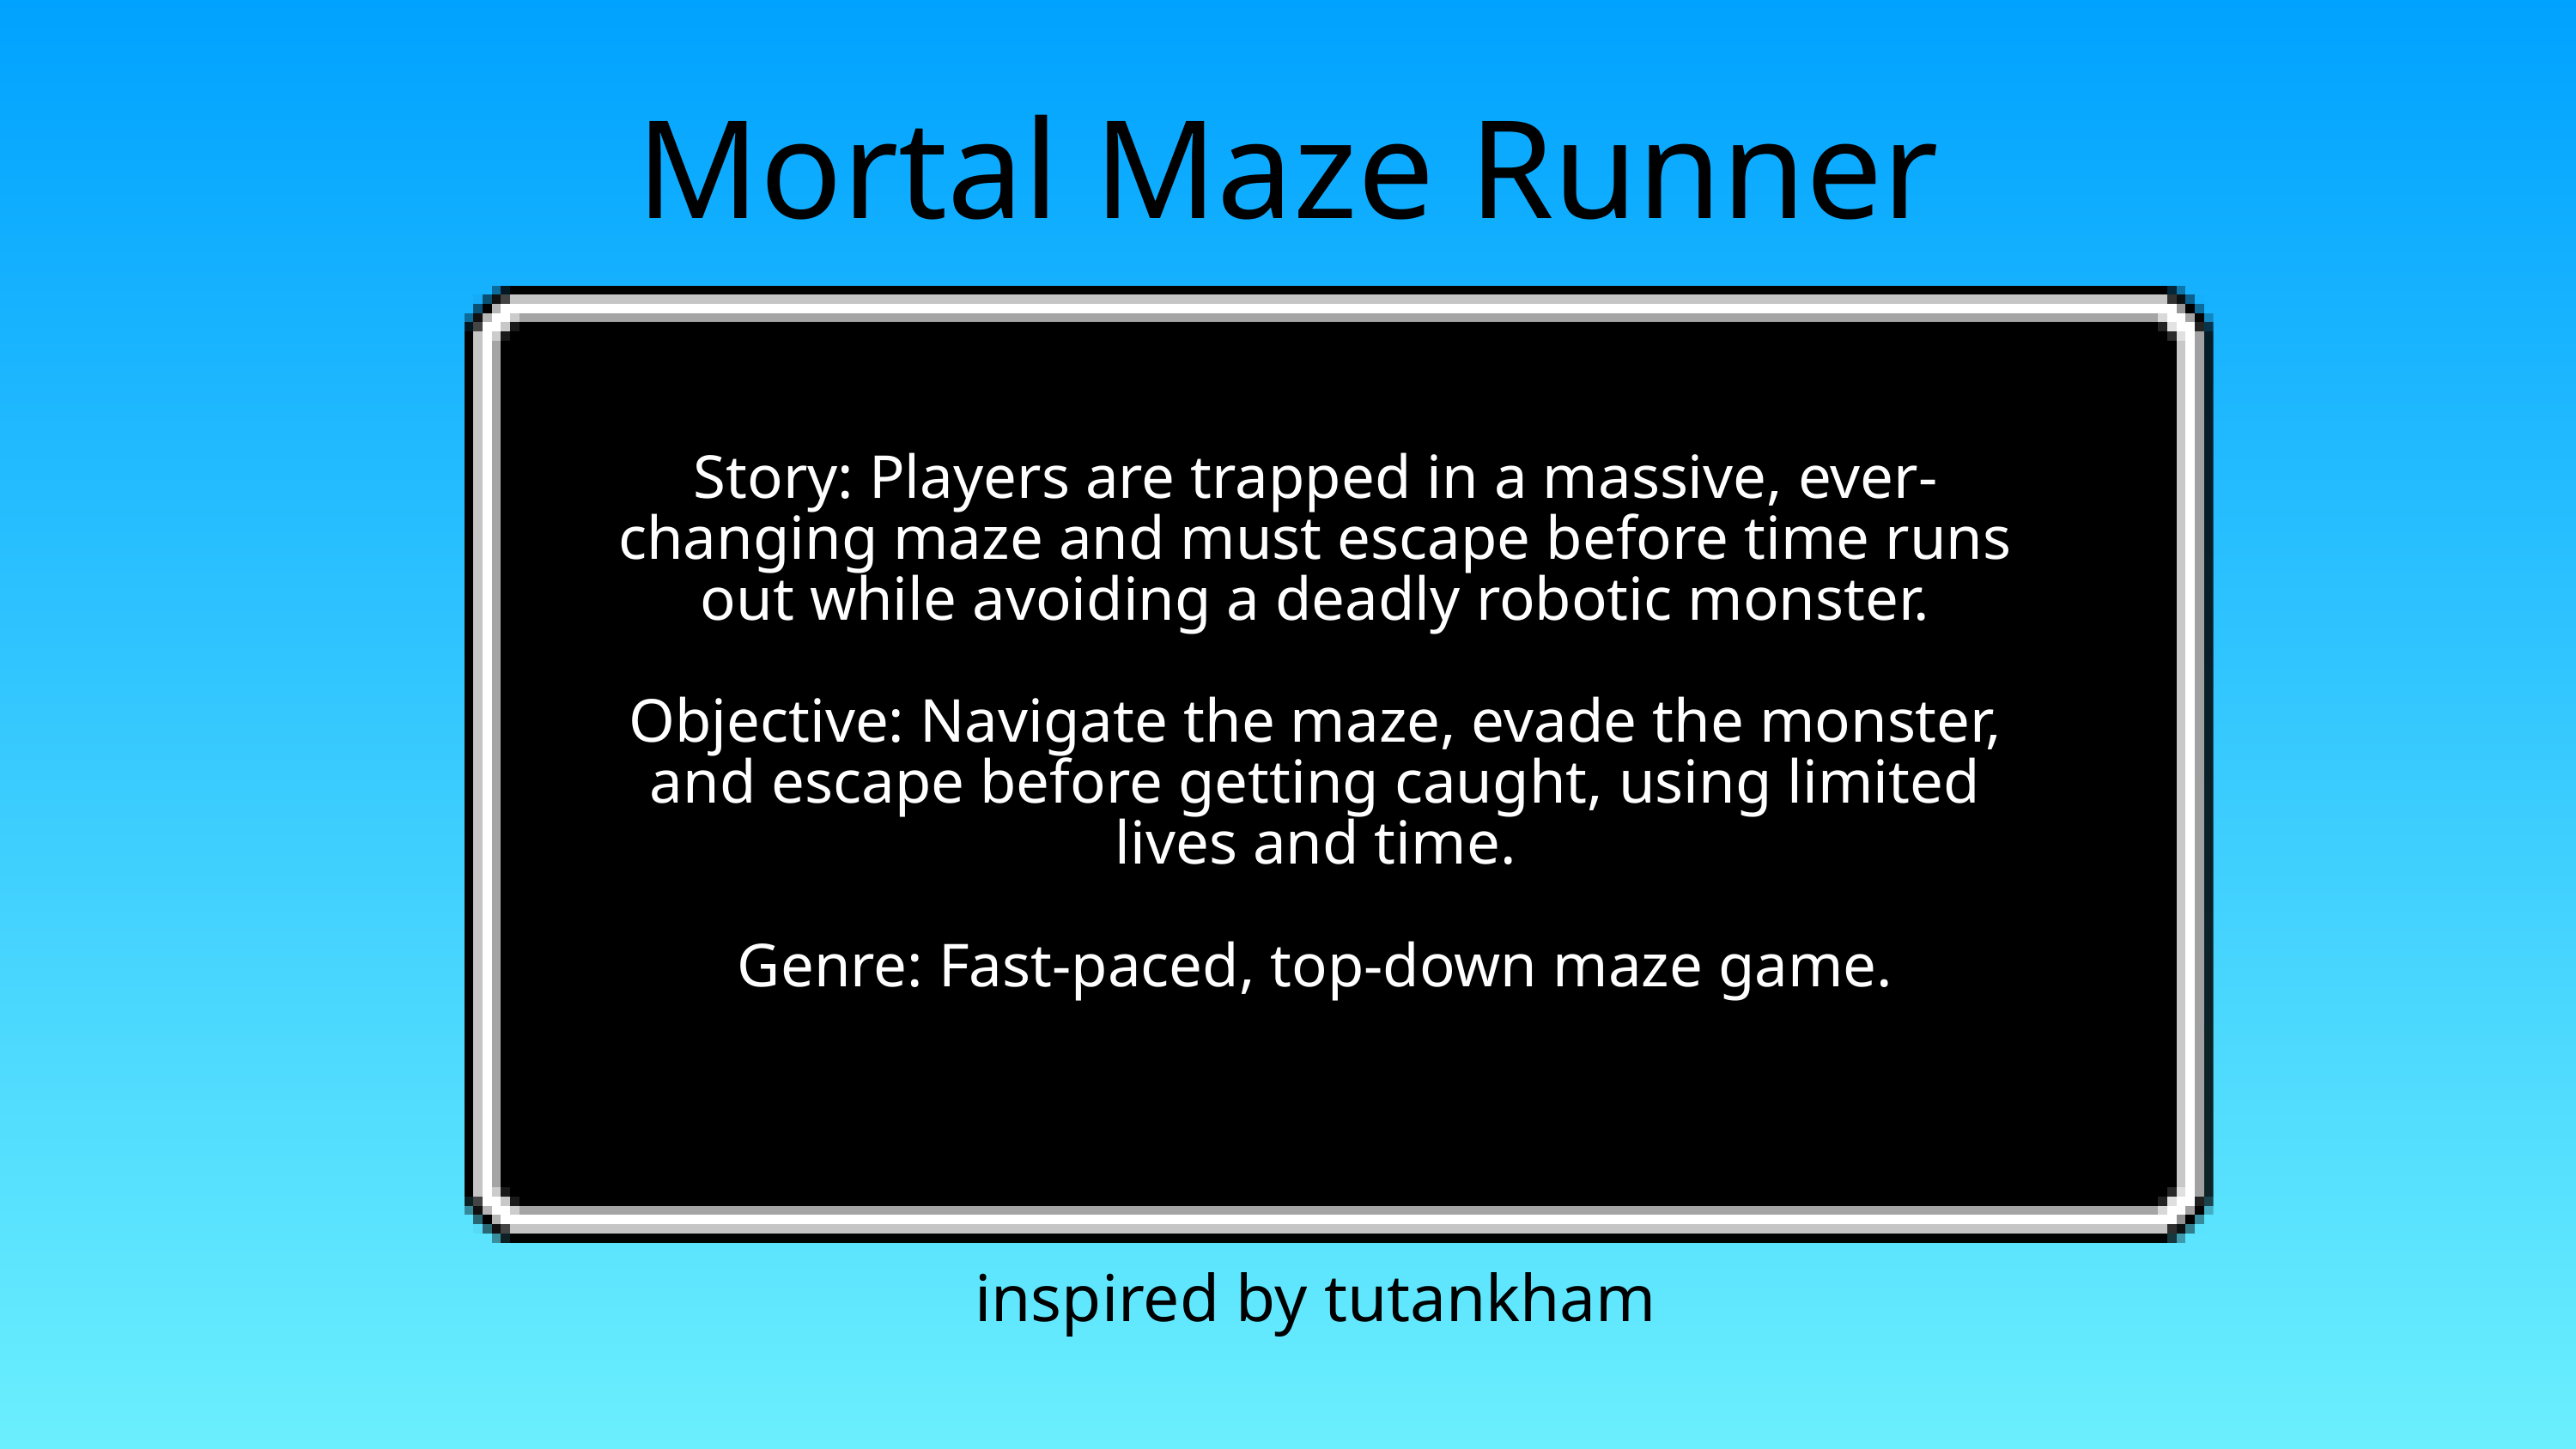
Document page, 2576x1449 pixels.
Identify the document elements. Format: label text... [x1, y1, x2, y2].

text_box inspired by tutankham [315, 1268, 2317, 1335]
text_box Mortal Maze Runner [288, 106, 2288, 246]
text_box [465, 286, 2214, 1243]
text_box Story: Players are trapped in a massive, ever-changing maze and must escape before time runs out while avoiding a deadly robotic monster. Objective: Navigate the maze, evade the monster, and escape before getting caught, using limited lives and time. Genre: Fast-paced, top-down maze game. [607, 448, 2024, 998]
